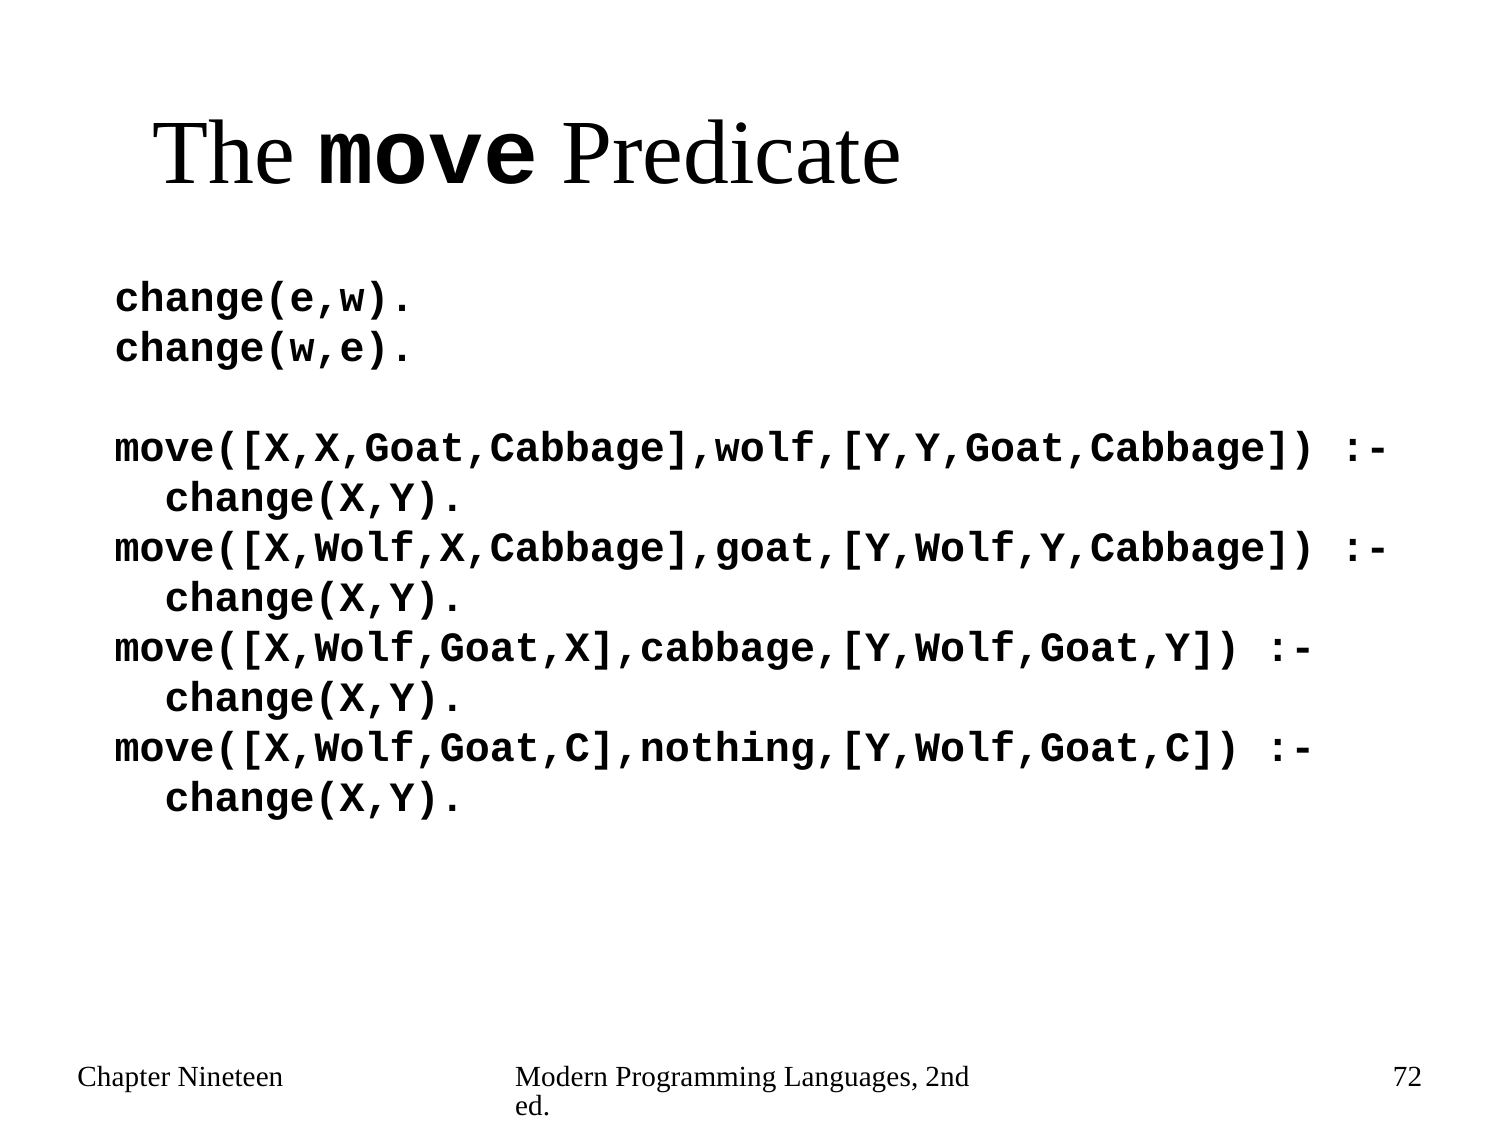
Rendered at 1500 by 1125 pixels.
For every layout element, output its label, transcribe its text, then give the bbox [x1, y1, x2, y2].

slide_number 72 [1124, 1036, 1438, 1113]
text_box change(e,w). change(w,e). move([X,X,Goat,Cabbage],wolf,[Y,Y,Goat,Cabbage]) :- change(X,Y). move([X,Wolf,X,Cabbage],goat,[Y,Wolf,Y,Cabbage]) :- change(X,Y). move([X,Wolf,Goat,X],cabbage,[Y,Wolf,Goat,Y]) :- change(X,Y). move([X,Wolf,Goat,C],nothing,[Y,Wolf,Goat,C]) :- change(X,Y). [99, 262, 1438, 899]
title The move Predicate [137, 56, 1413, 238]
footer Modern Programming Languages, 2nd ed. [499, 1036, 1001, 1113]
slide_number Chapter Nineteen [62, 1036, 401, 1113]
